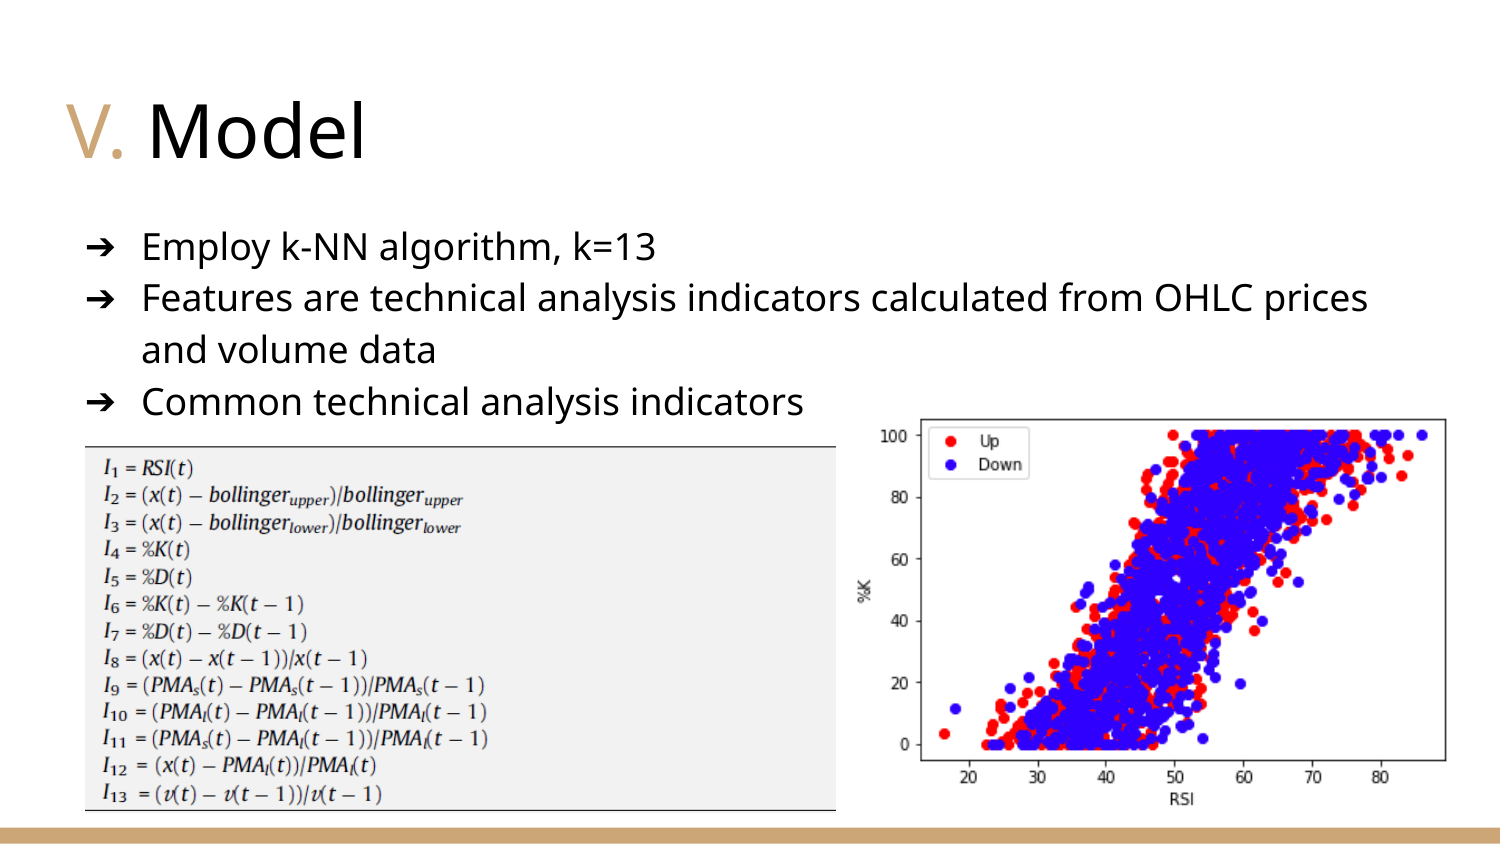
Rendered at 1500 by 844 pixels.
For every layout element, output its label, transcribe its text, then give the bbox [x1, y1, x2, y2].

picture [84, 404, 1467, 822]
list Employ k-NN algorithm, k=13 Features are technical analysis indicators calculated from OHLC prices and volume data Common technical analysis indicators [51, 200, 1449, 752]
title V. Model [51, 51, 1449, 189]
